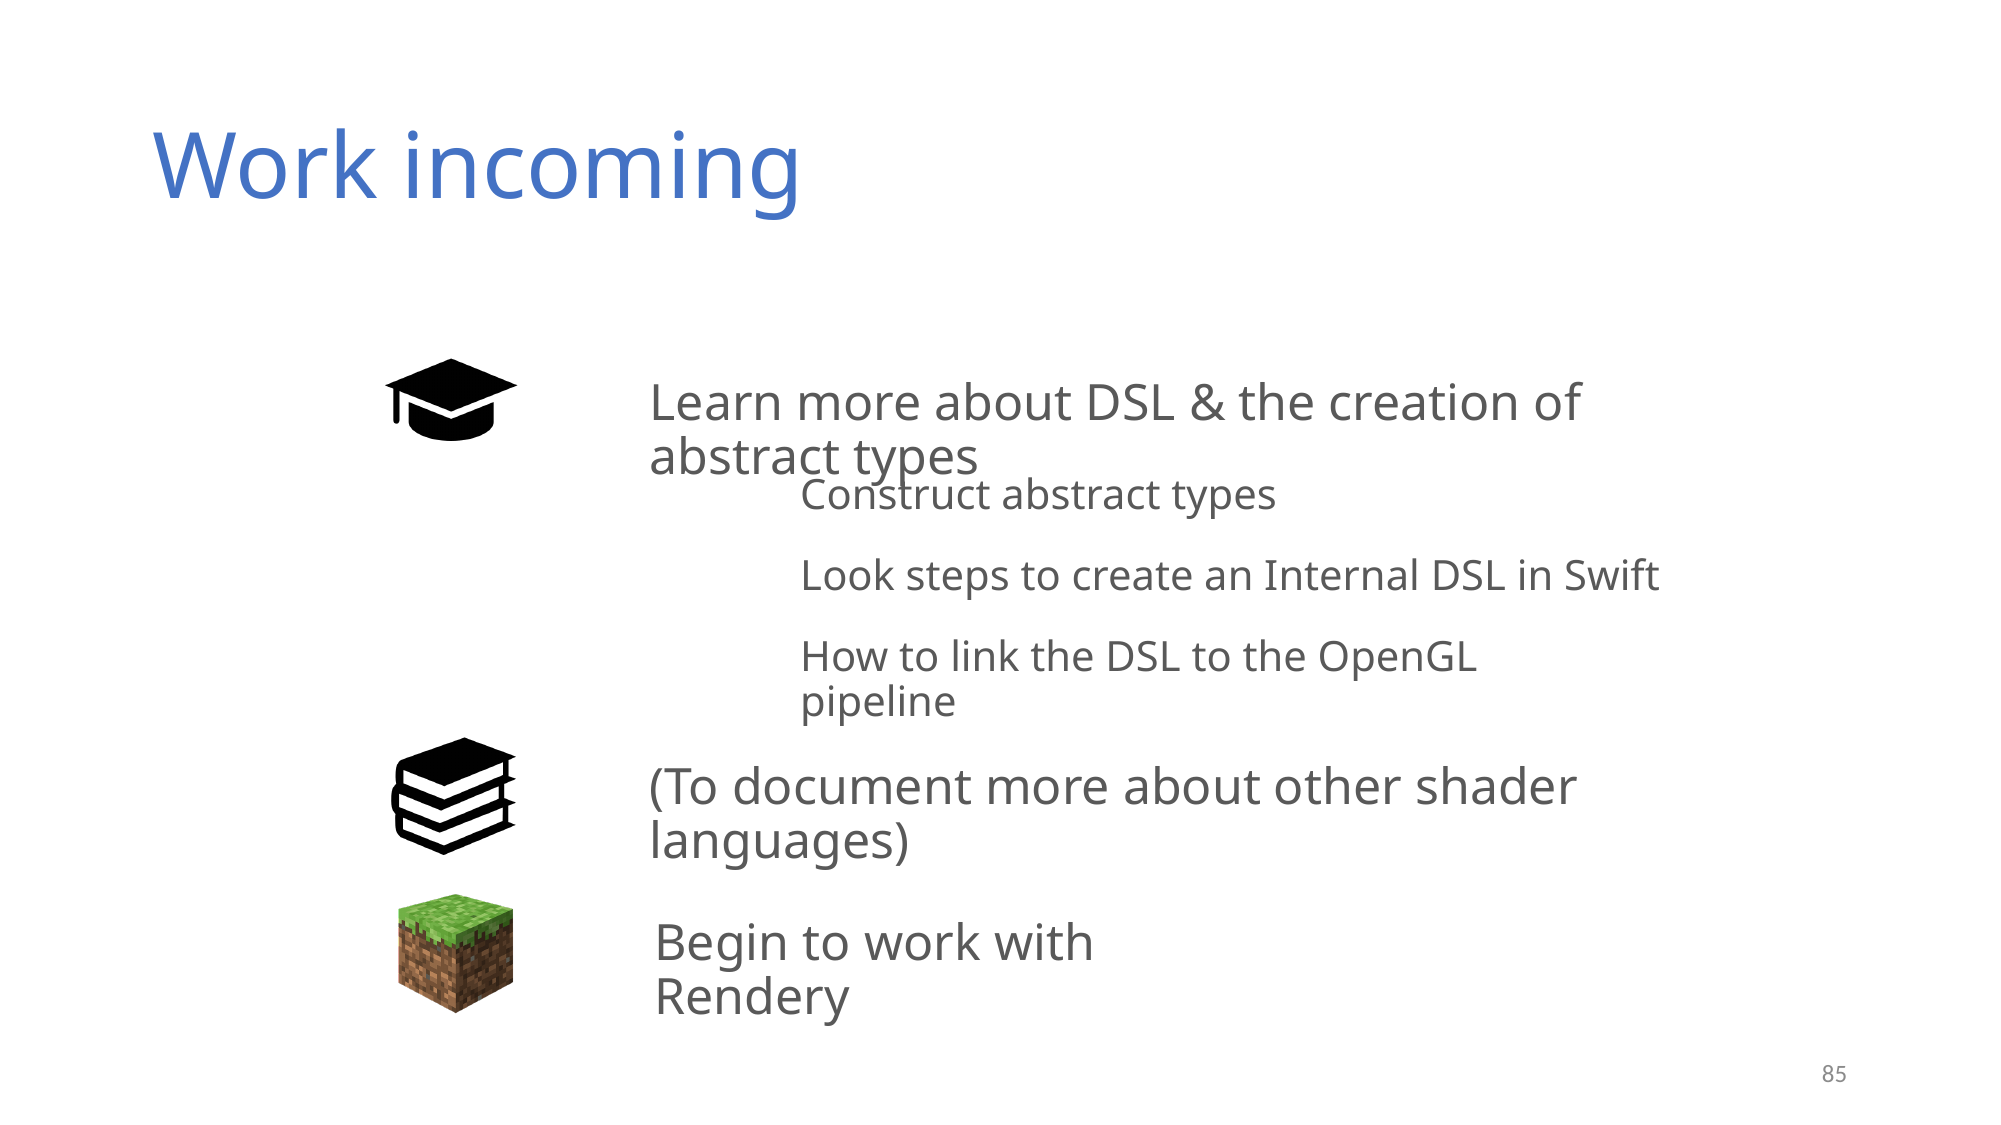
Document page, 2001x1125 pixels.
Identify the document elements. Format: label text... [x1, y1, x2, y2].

text_box Construct abstract types [785, 465, 1336, 536]
text_box How to link the DSL to the OpenGL pipeline [785, 627, 1650, 699]
title Work incoming [137, 59, 1863, 278]
text_box Learn more about DSL & the creation of abstract types [634, 369, 1758, 455]
picture [378, 317, 524, 482]
picture [378, 881, 533, 1024]
picture [382, 725, 524, 867]
text_box Begin to work with Rendery [639, 910, 1284, 995]
text_box (To document more about other shader languages) [634, 753, 1702, 839]
text_box Look steps to create an Internal DSL in Swift [785, 546, 1743, 617]
slide_number 85 [1412, 1042, 1863, 1103]
